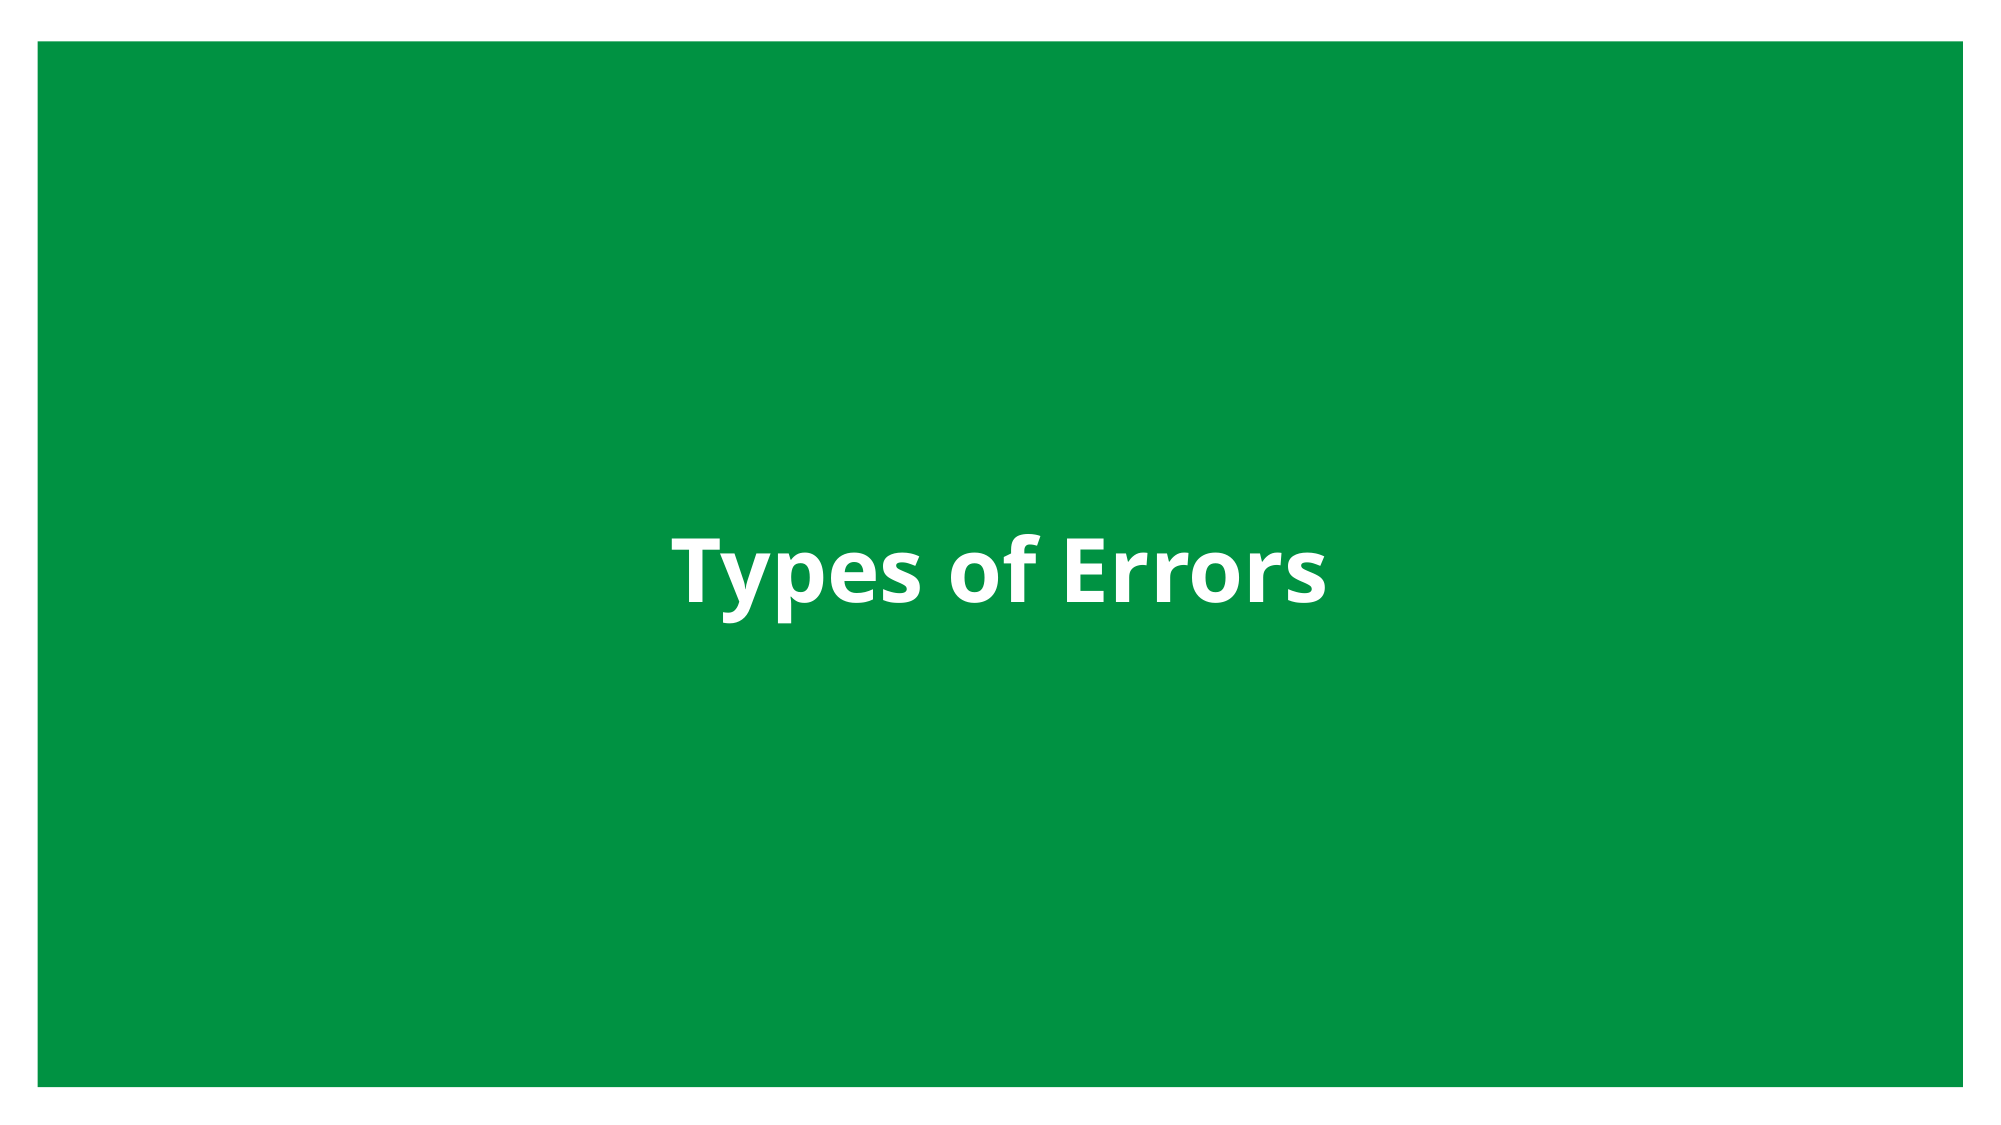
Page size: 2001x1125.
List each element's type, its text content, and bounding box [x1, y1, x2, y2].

text_box [37, 41, 1963, 1088]
subtitle Types of Errors [342, 495, 1658, 735]
